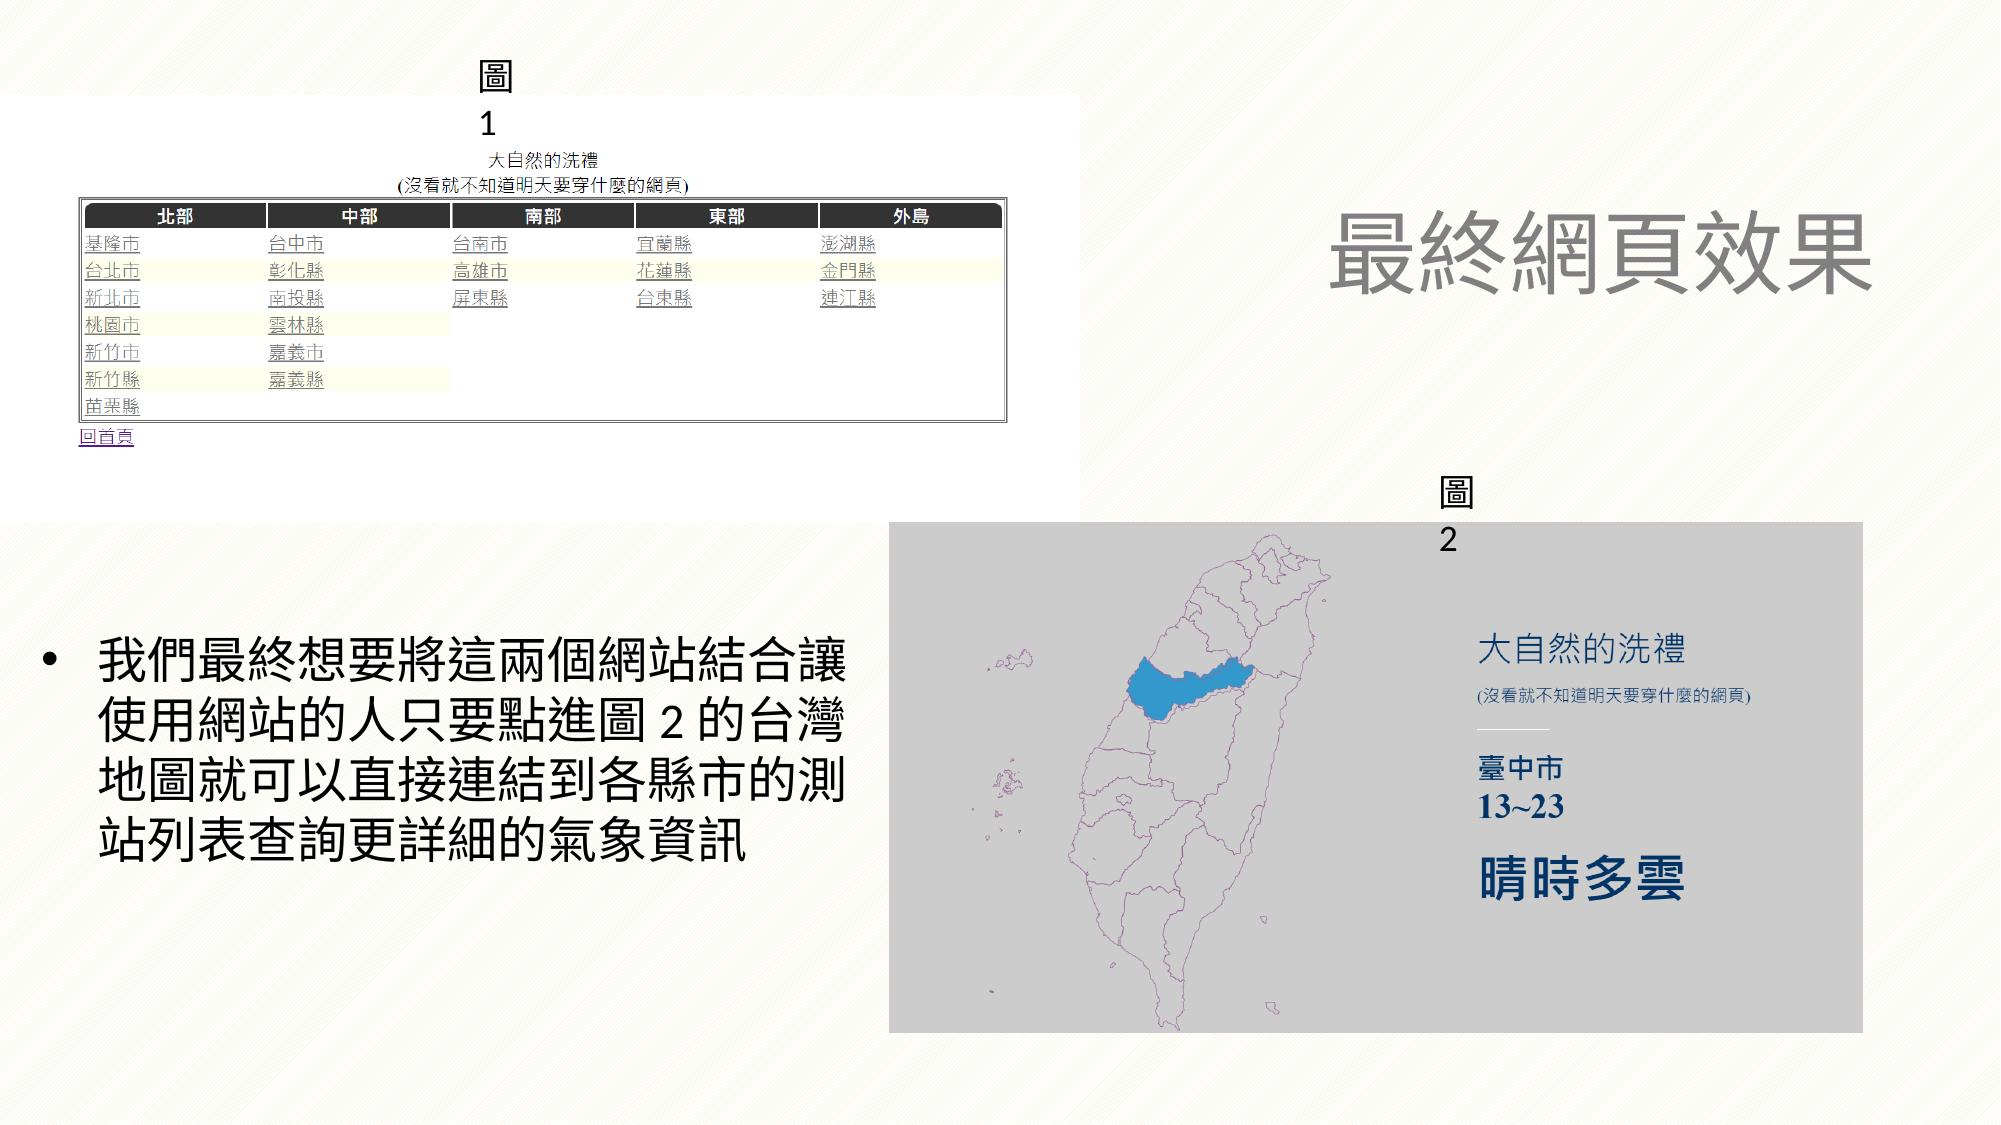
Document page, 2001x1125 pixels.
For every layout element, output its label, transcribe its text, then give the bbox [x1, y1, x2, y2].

text_box 我們最終想要將這兩個網站結合讓使用網站的人只要點進圖2的台灣地圖就可以直接連結到各縣市的測站列表查詢更詳細的氣象資訊 [26, 620, 876, 876]
text_box 圖2 [1424, 462, 1519, 522]
title 最終網頁效果 [1310, 156, 2000, 470]
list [0, 95, 1080, 523]
text_box 圖1 [463, 45, 558, 95]
picture [889, 522, 1863, 1033]
